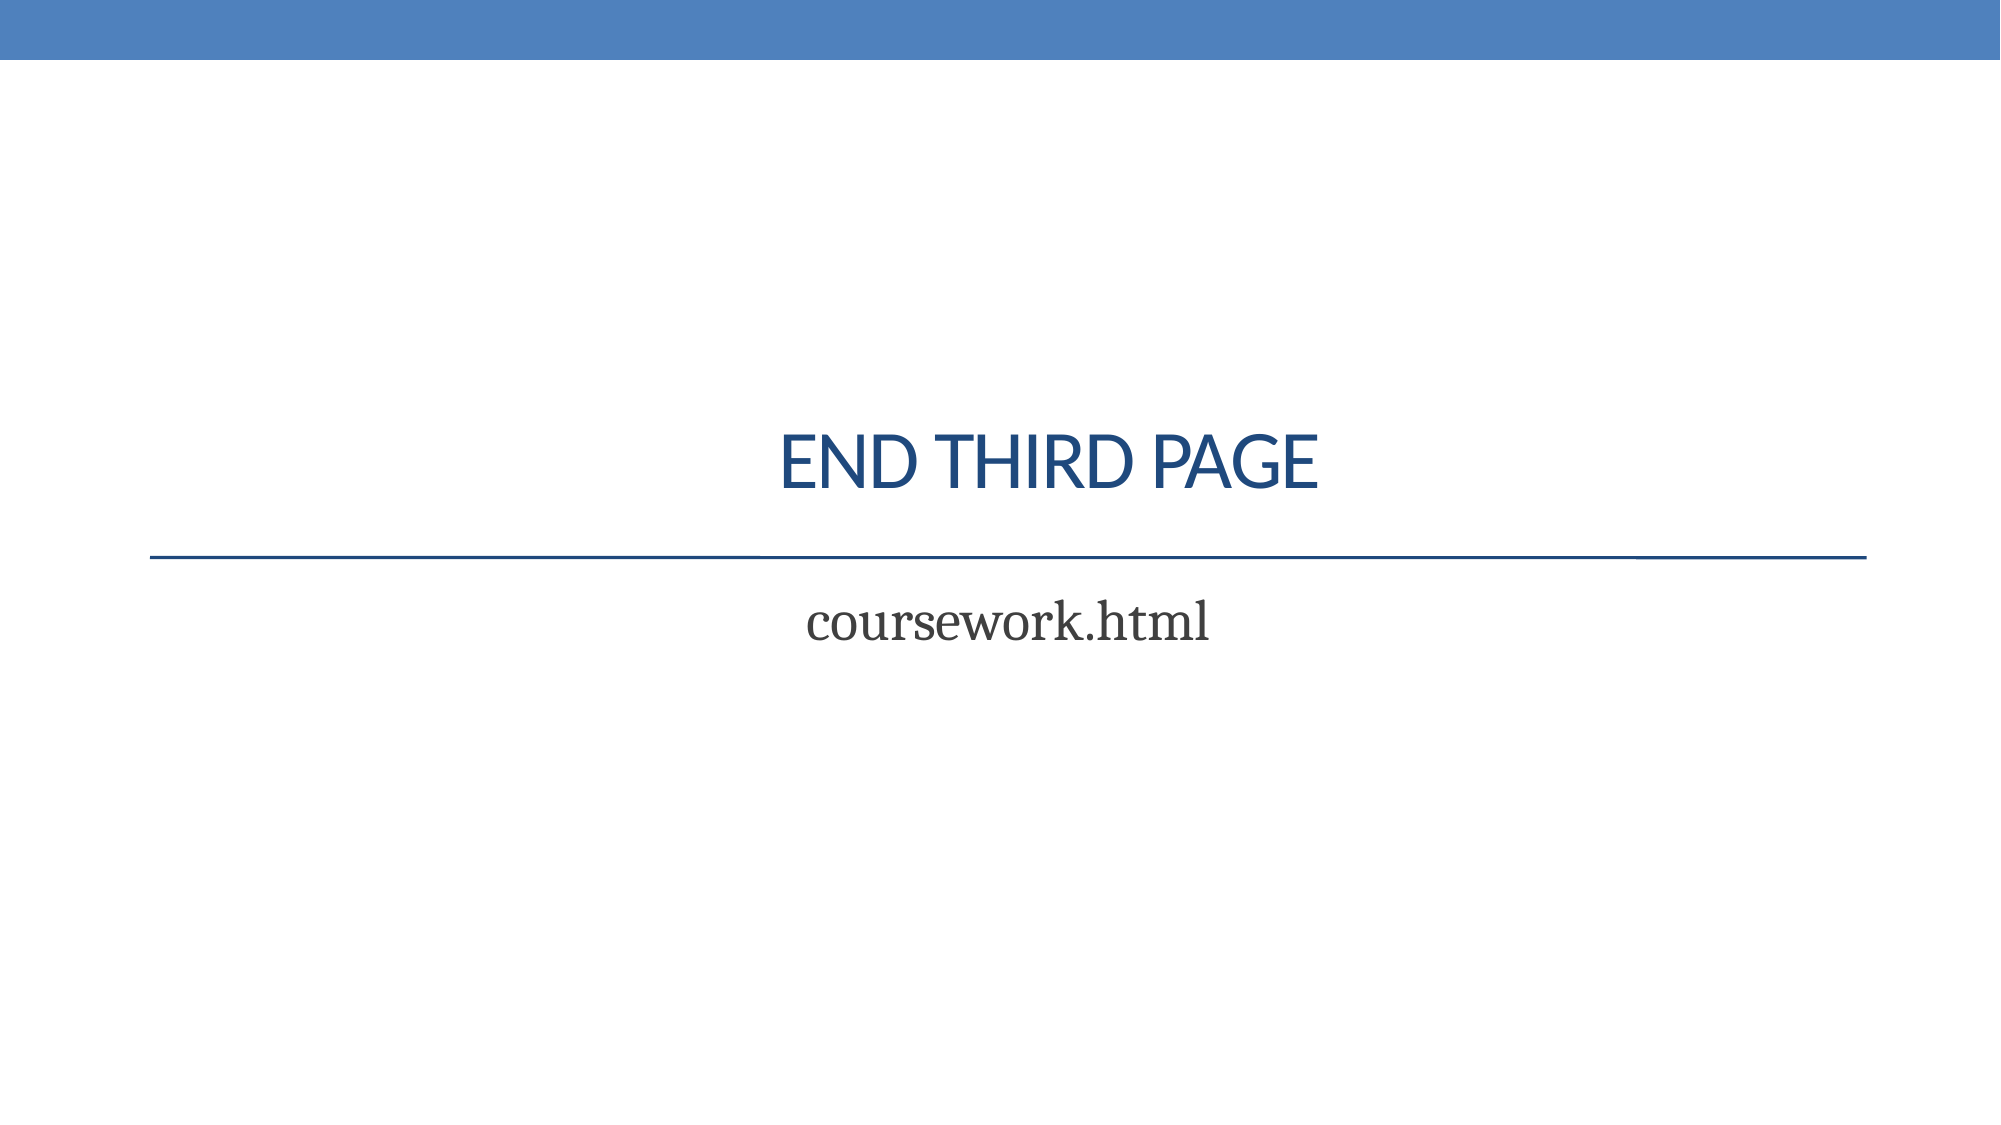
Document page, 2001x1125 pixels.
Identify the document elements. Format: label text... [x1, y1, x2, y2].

title END THIRD PAGE [150, 373, 1950, 536]
subtitle coursework.html [150, 575, 1867, 863]
